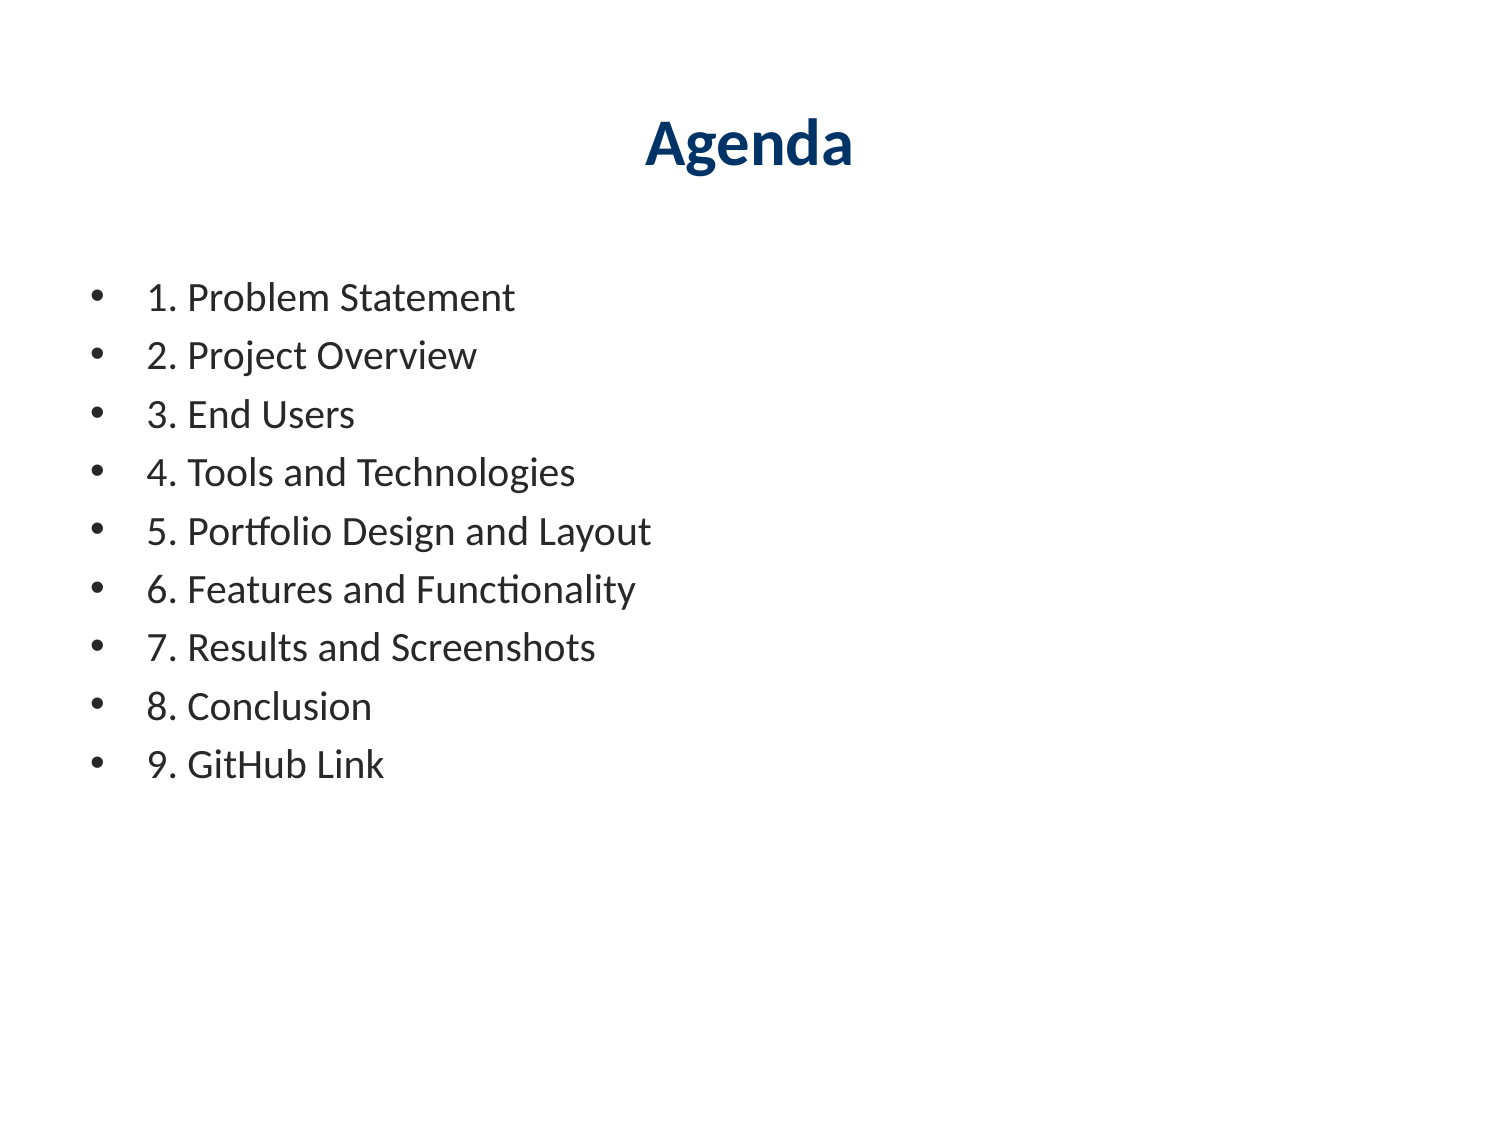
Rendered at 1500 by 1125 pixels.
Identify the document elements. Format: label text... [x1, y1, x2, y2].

title Agenda [75, 45, 1425, 233]
list 1. Problem Statement 2. Project Overview 3. End Users 4. Tools and Technologies 5. Portfolio Design and Layout 6. Features and Functionality 7. Results and Screenshots 8. Conclusion 9. GitHub Link [75, 262, 1425, 1005]
